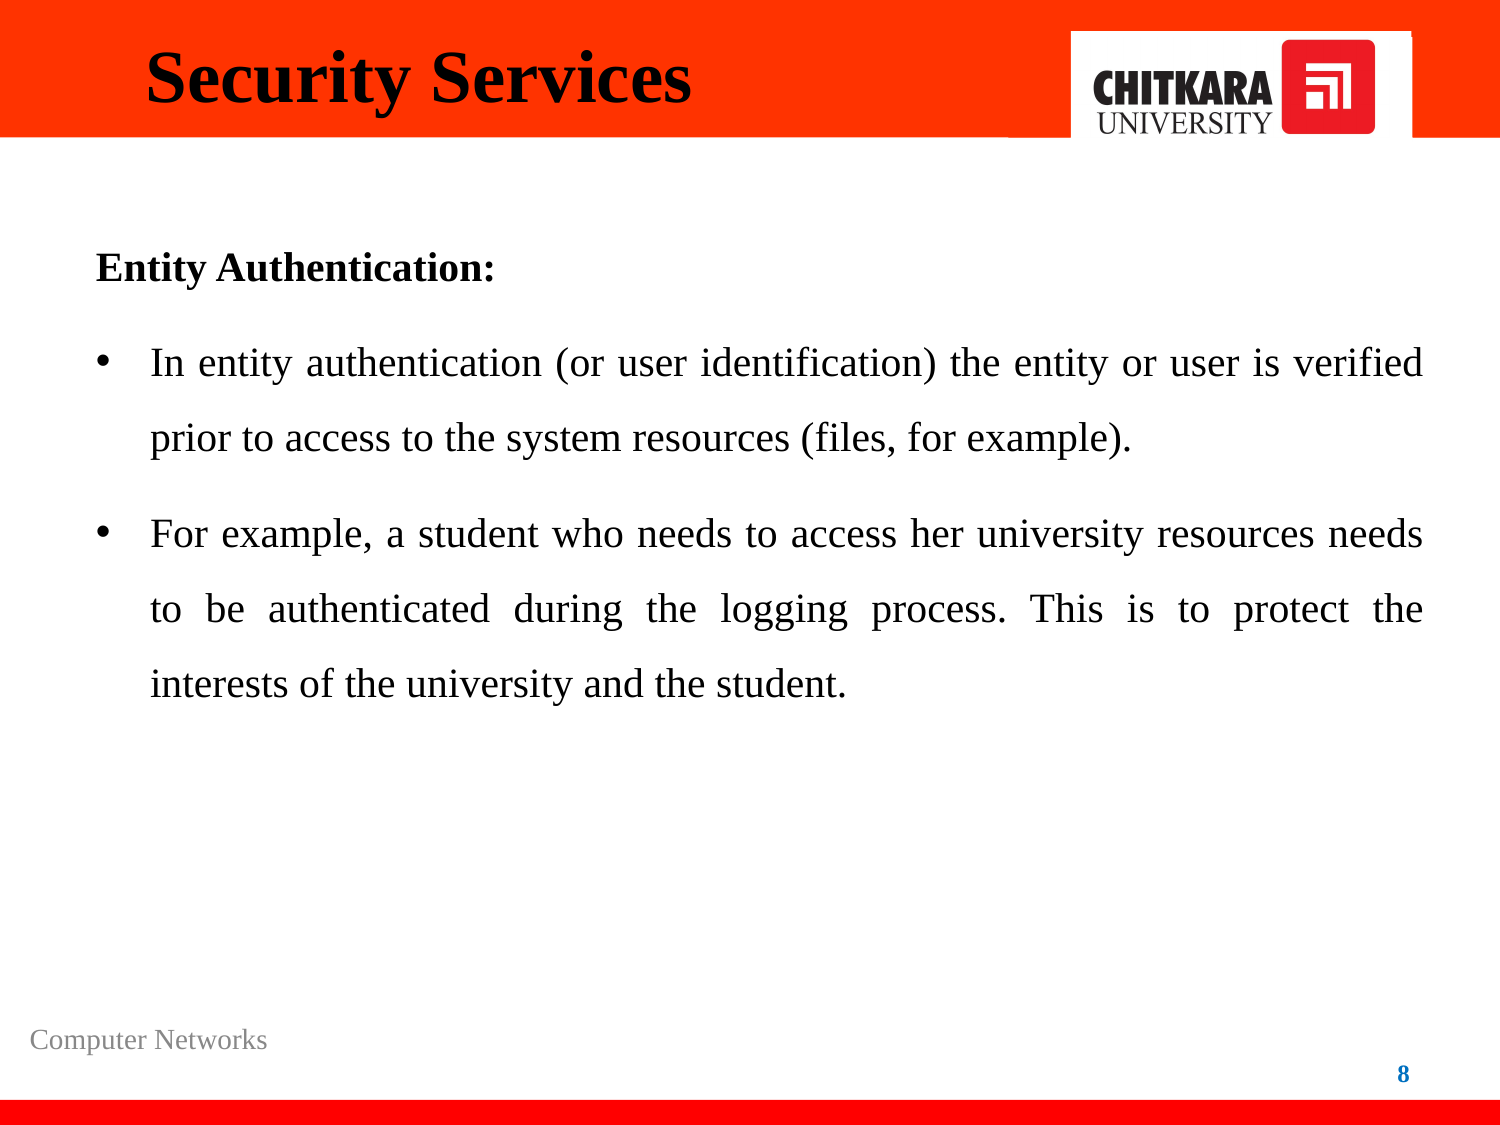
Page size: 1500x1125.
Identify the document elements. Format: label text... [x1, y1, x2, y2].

text_box Security Services [130, 20, 881, 126]
footer Computer Networks [11, 1025, 324, 1086]
slide_number ‹#› [1074, 1042, 1425, 1103]
subtitle Entity Authentication: In entity authentication (or user identification) the entity or user is verified prior to access to the system resources (files, for example). For example, a student who needs to access her university resources needs to be authenticated during the logging process. This is to protect the interests of the university and the student. [75, 159, 1425, 761]
picture [1074, 37, 1390, 138]
